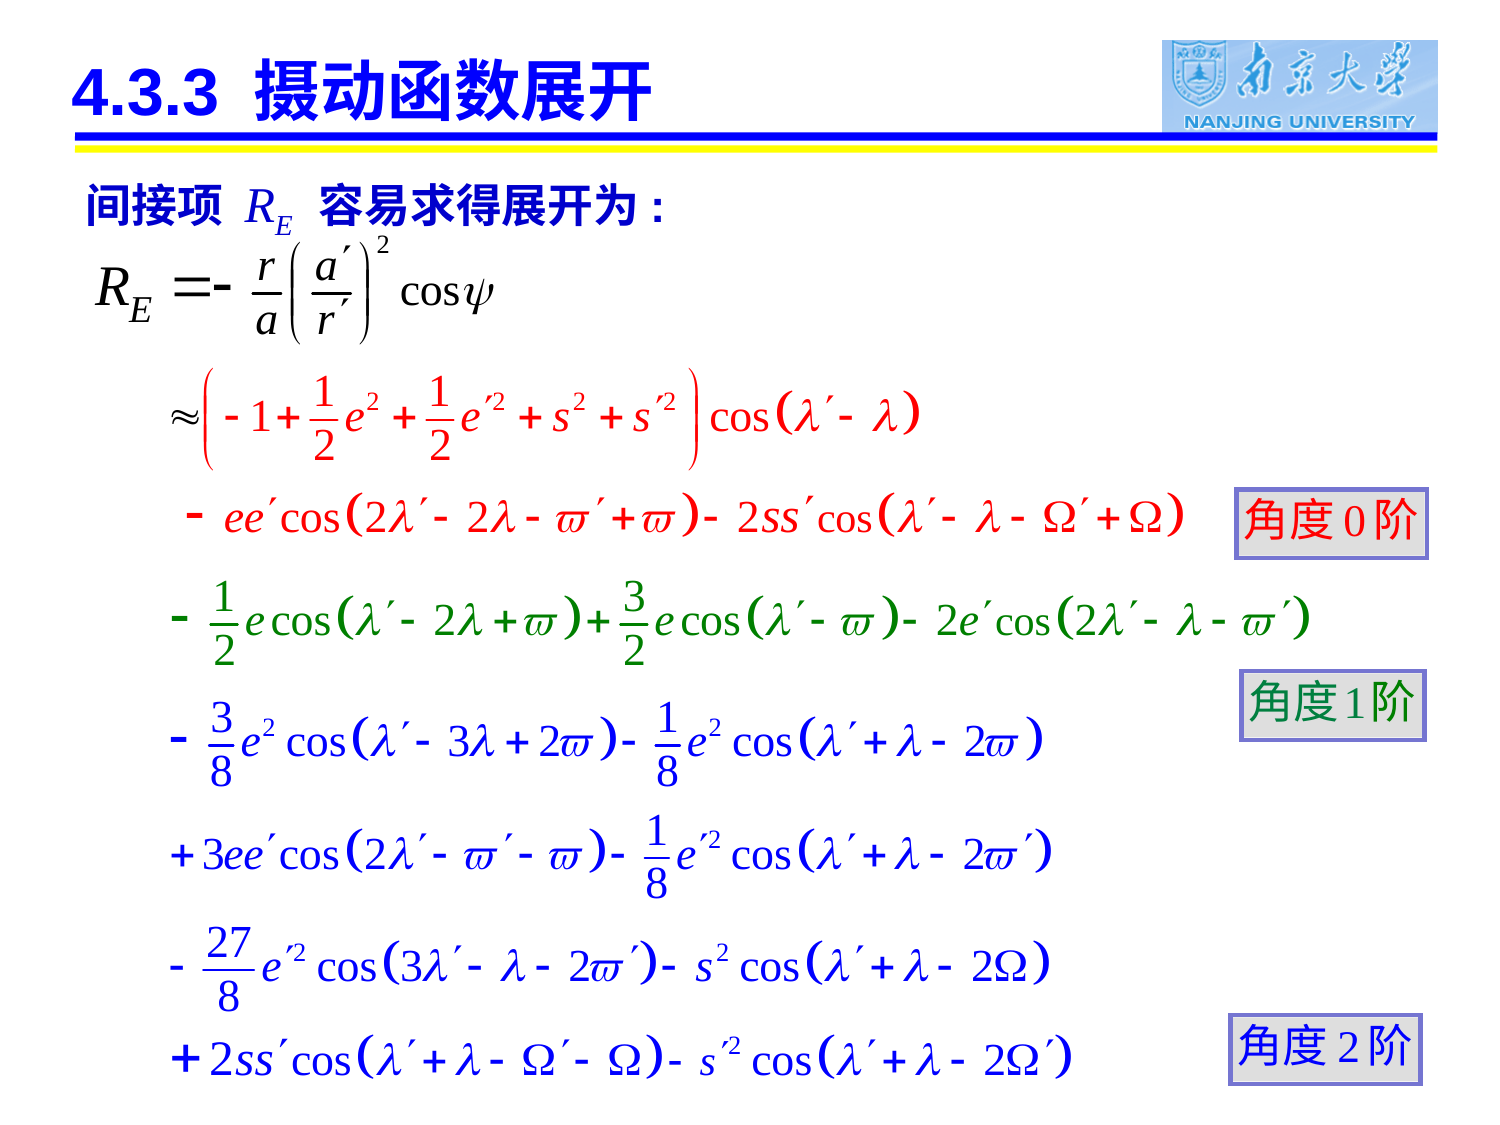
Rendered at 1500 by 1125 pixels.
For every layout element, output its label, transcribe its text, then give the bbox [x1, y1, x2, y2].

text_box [72, 566, 1315, 675]
title 4.3.3 摄动函数展开 [56, 31, 1132, 147]
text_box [87, 224, 1189, 558]
picture [1162, 40, 1438, 132]
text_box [1243, 673, 1423, 738]
text_box 间接项 RE 容易求得展开为: [71, 165, 1315, 249]
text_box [1238, 491, 1425, 556]
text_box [1232, 1017, 1419, 1082]
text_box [70, 687, 1077, 1101]
